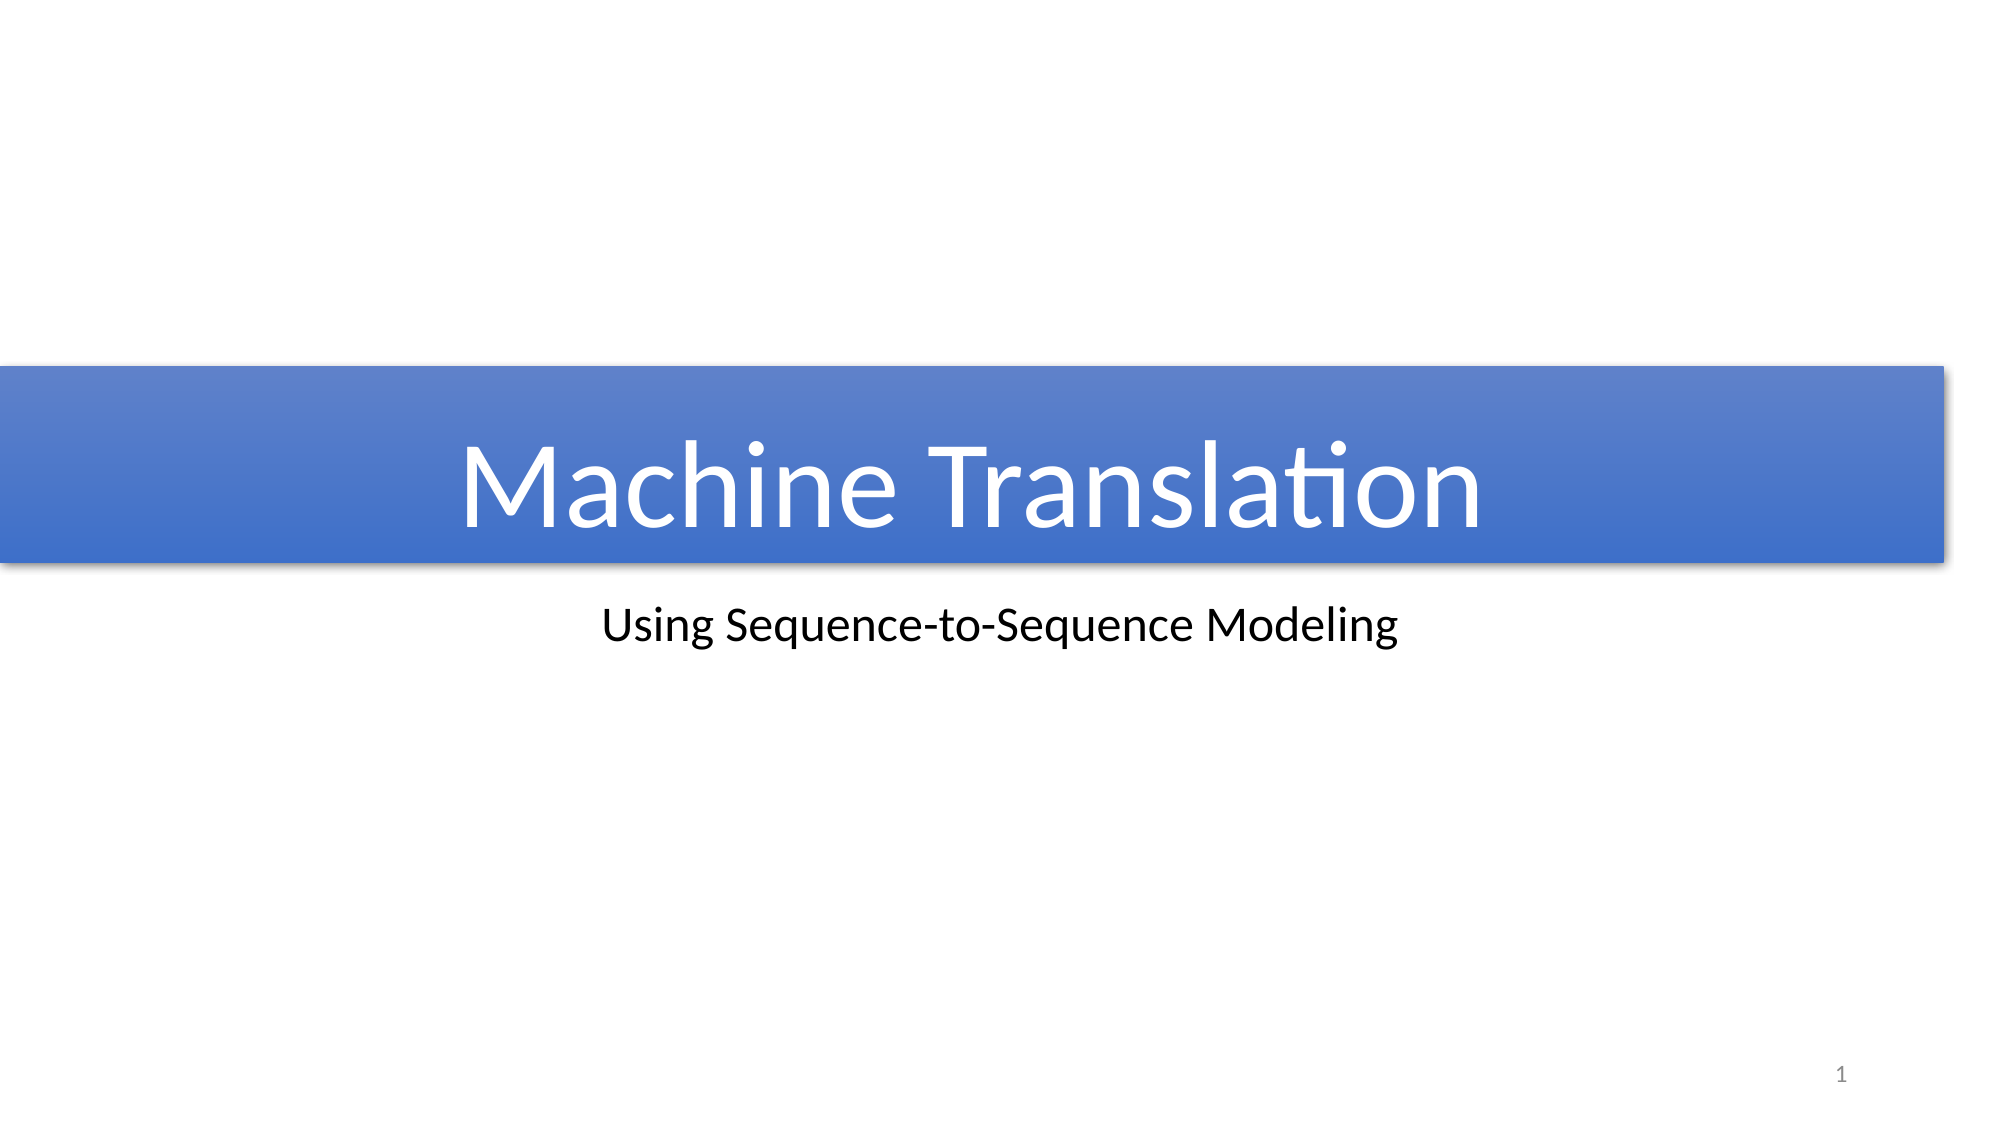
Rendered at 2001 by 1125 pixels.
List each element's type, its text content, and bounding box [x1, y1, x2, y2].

subtitle Using Sequence-to-Sequence Modeling [249, 590, 1750, 863]
title Machine Translation [0, 366, 1944, 563]
slide_number 1 [1412, 1042, 1863, 1103]
